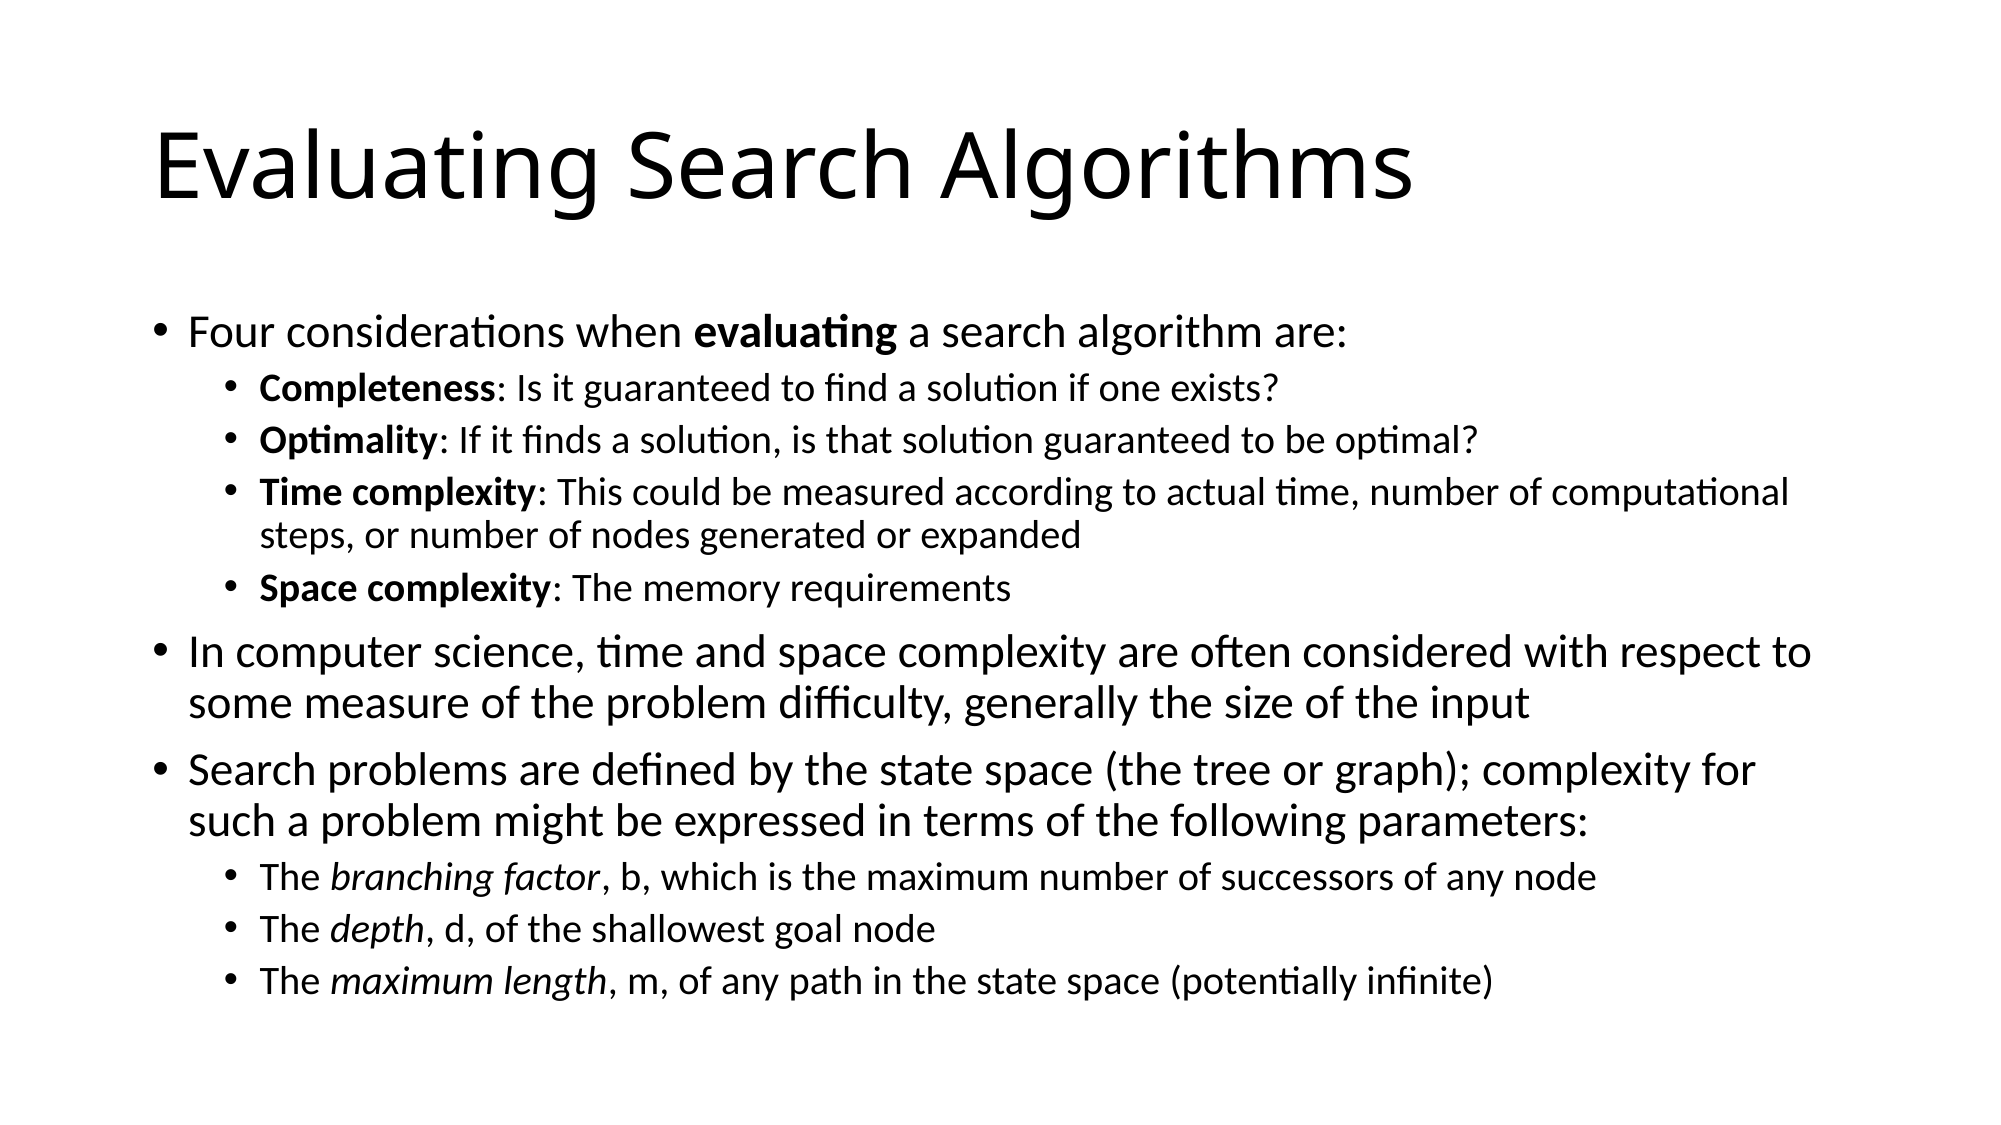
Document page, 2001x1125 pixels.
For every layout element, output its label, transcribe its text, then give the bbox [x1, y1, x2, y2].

list Four considerations when evaluating a search algorithm are: Completeness: Is it guaranteed to find a solution if one exists? Optimality: If it finds a solution, is that solution guaranteed to be optimal? Time complexity: This could be measured according to actual time, number of computational steps, or number of nodes generated or expanded Space complexity: The memory requirements In computer science, time and space complexity are often considered with respect to some measure of the problem difficulty, generally the size of the input Search problems are defined by the state space (the tree or graph); complexity for such a problem might be expressed in terms of the following parameters: The branching factor, b, which is the maximum number of successors of any node The depth, d, of the shallowest goal node The maximum length, m, of any path in the state space (potentially infinite) [137, 299, 1863, 1014]
title Evaluating Search Algorithms [137, 59, 1863, 278]
